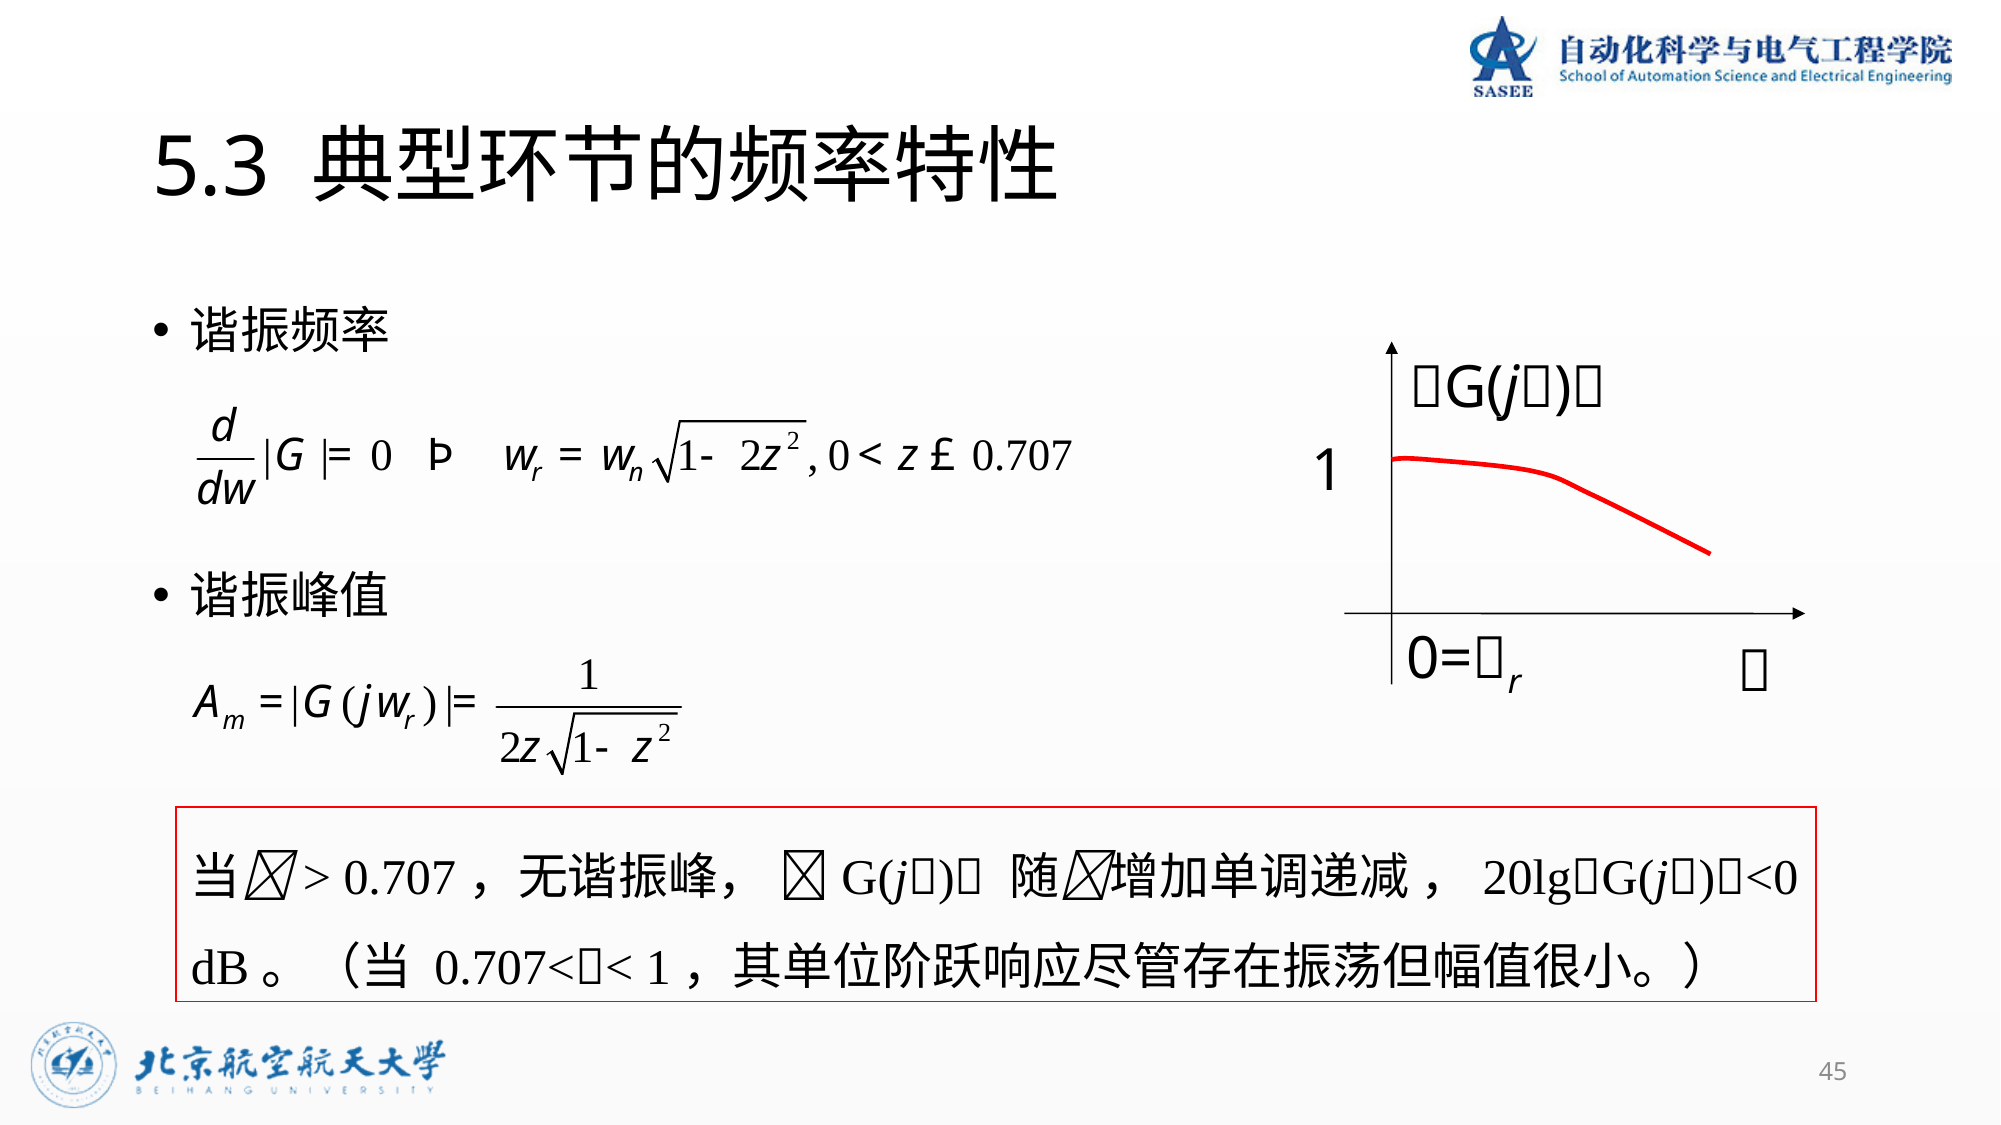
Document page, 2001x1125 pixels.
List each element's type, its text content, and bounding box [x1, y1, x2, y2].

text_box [189, 646, 689, 786]
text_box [189, 398, 1083, 515]
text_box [1297, 341, 1806, 711]
slide_number 45 [1412, 1042, 1863, 1103]
text_box 谐振频率 [137, 297, 940, 404]
title 5.3 典型环节的频率特性 [137, 59, 1863, 278]
text_box 谐振峰值 [137, 562, 940, 669]
picture [1470, 16, 1952, 97]
text_box 当> 0.707，无谐振峰， G(j) 随增加单调递减 ，20lgG(j)<0 dB。（当 0.707<< 1，其单位阶跃响应尽管存在振荡但幅值很小。） [176, 806, 1816, 1002]
picture [17, 1008, 471, 1118]
